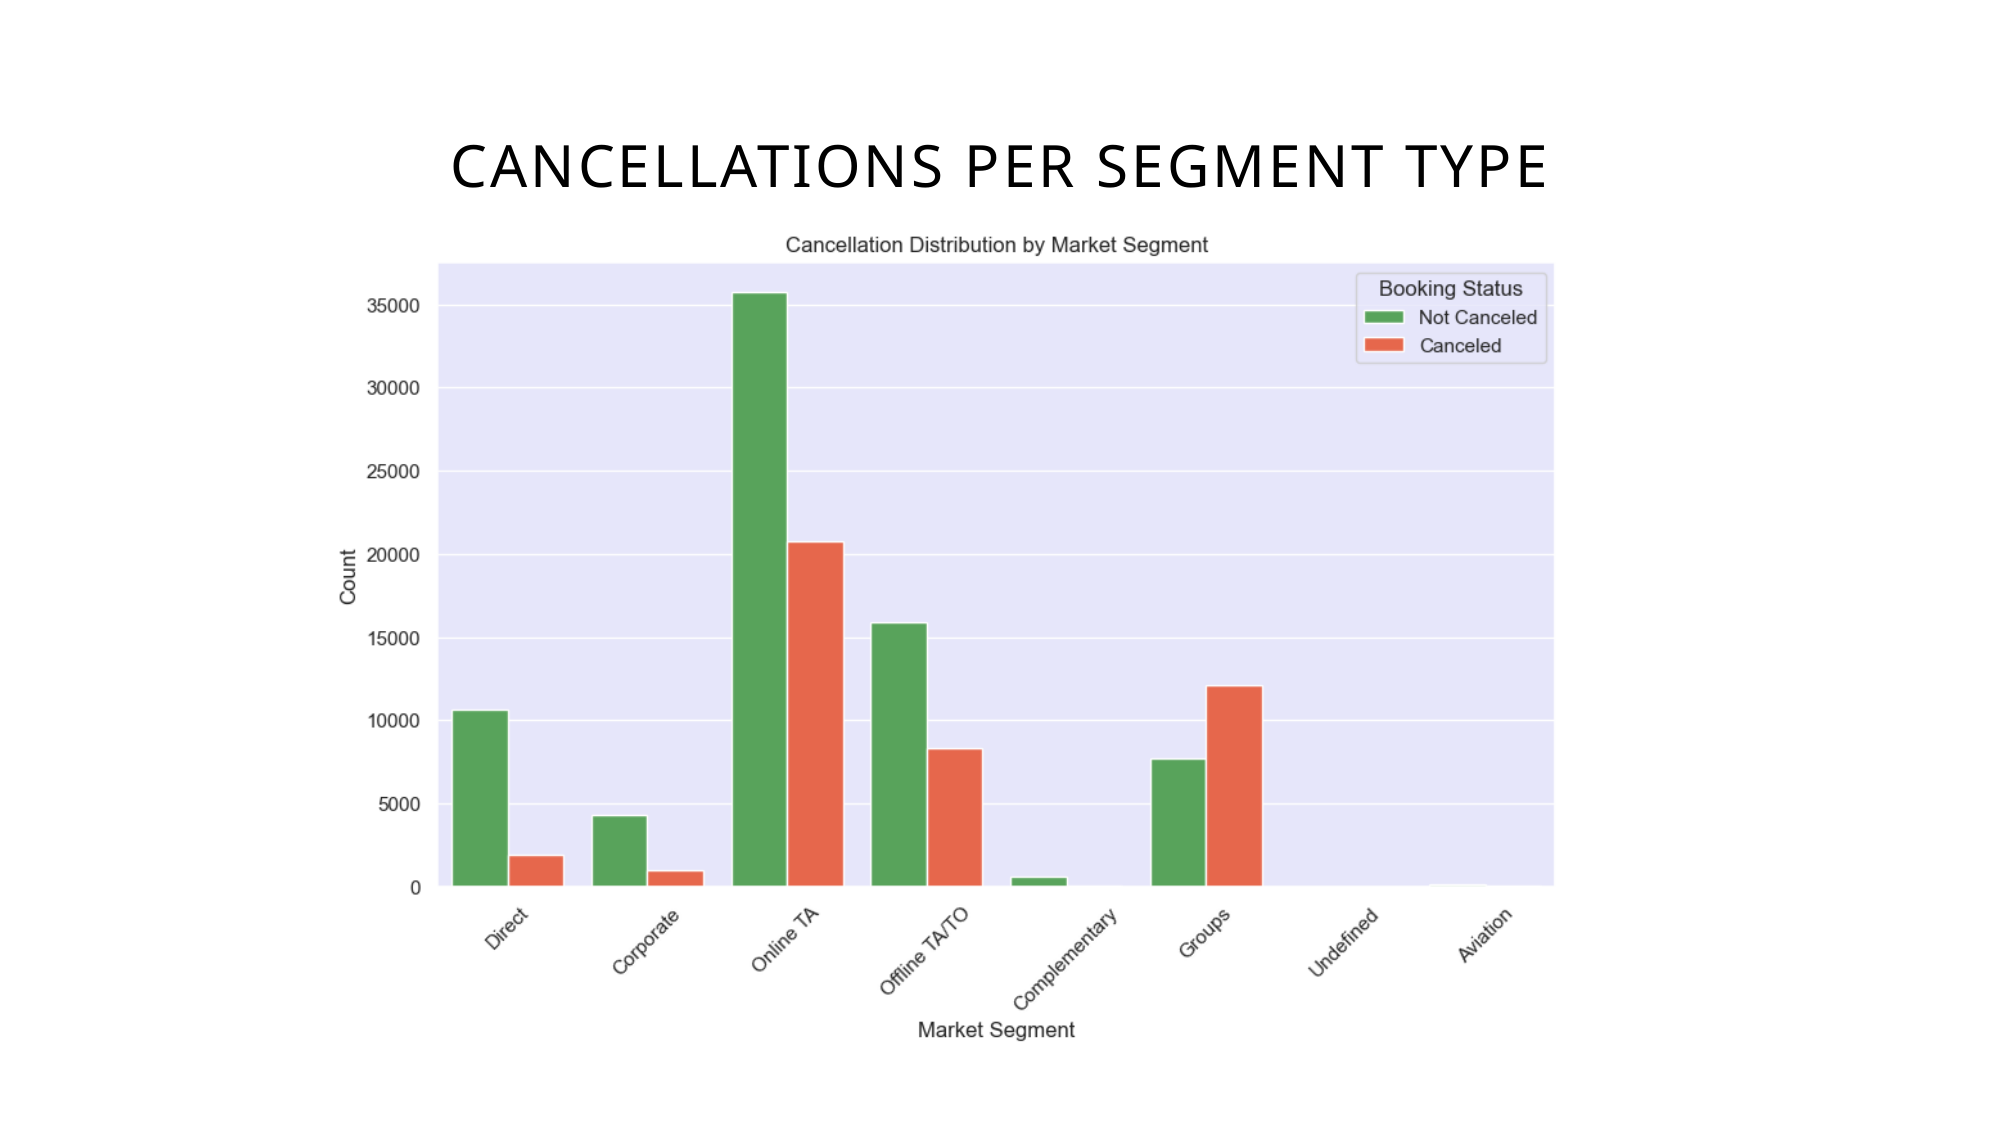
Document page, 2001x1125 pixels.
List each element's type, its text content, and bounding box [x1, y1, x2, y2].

picture [327, 224, 1568, 1054]
title Cancellations per segment type [137, 59, 1863, 278]
